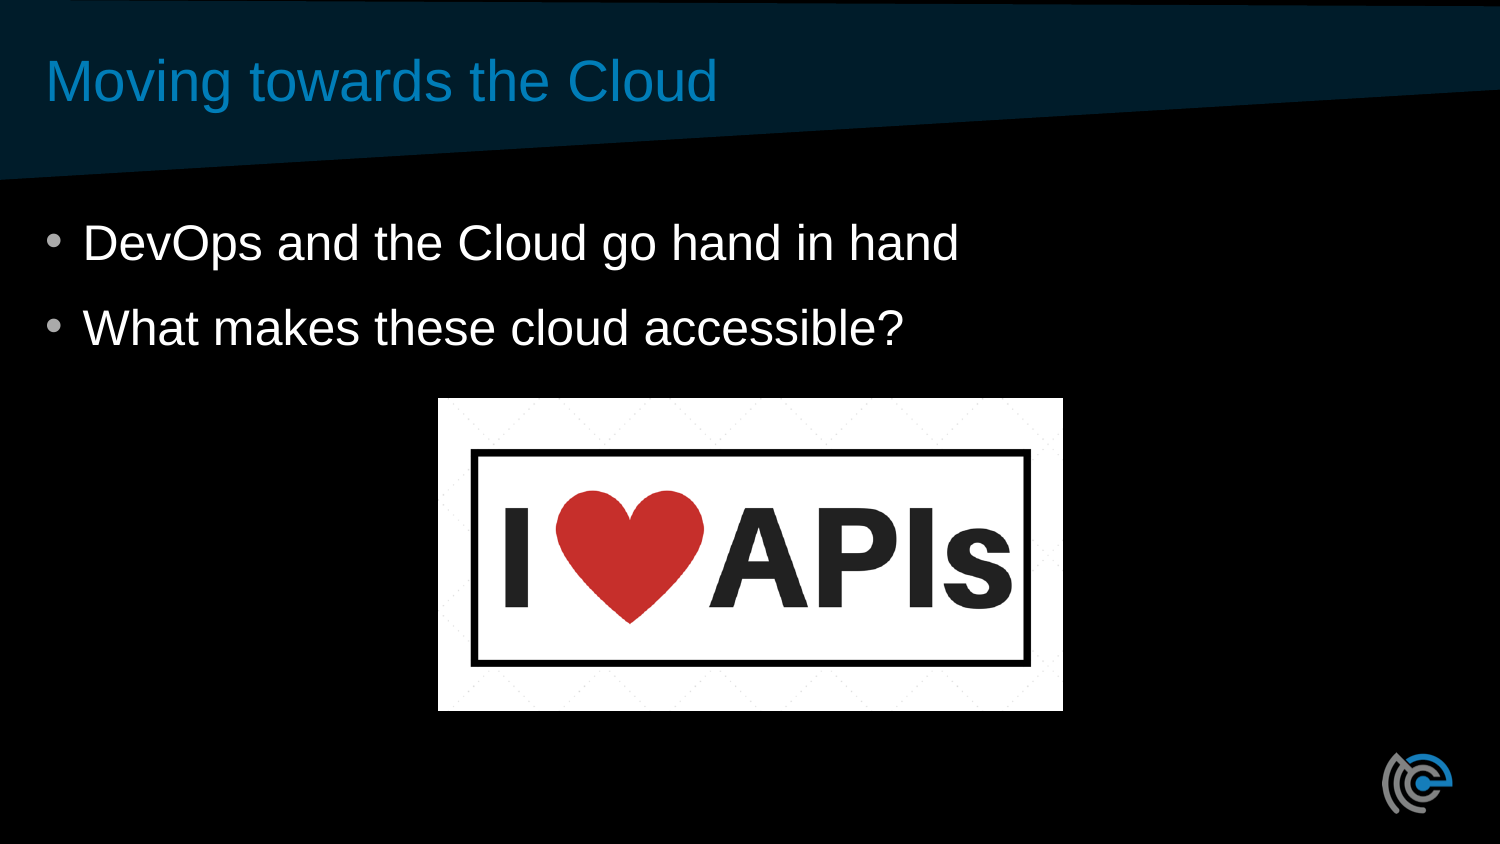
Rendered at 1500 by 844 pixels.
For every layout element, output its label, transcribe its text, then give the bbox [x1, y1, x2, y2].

list DevOps and the Cloud go hand in hand What makes these cloud accessible? [45, 210, 1350, 735]
picture [1382, 752, 1457, 814]
title Moving towards the Cloud [45, 43, 1350, 149]
picture [438, 397, 1063, 711]
